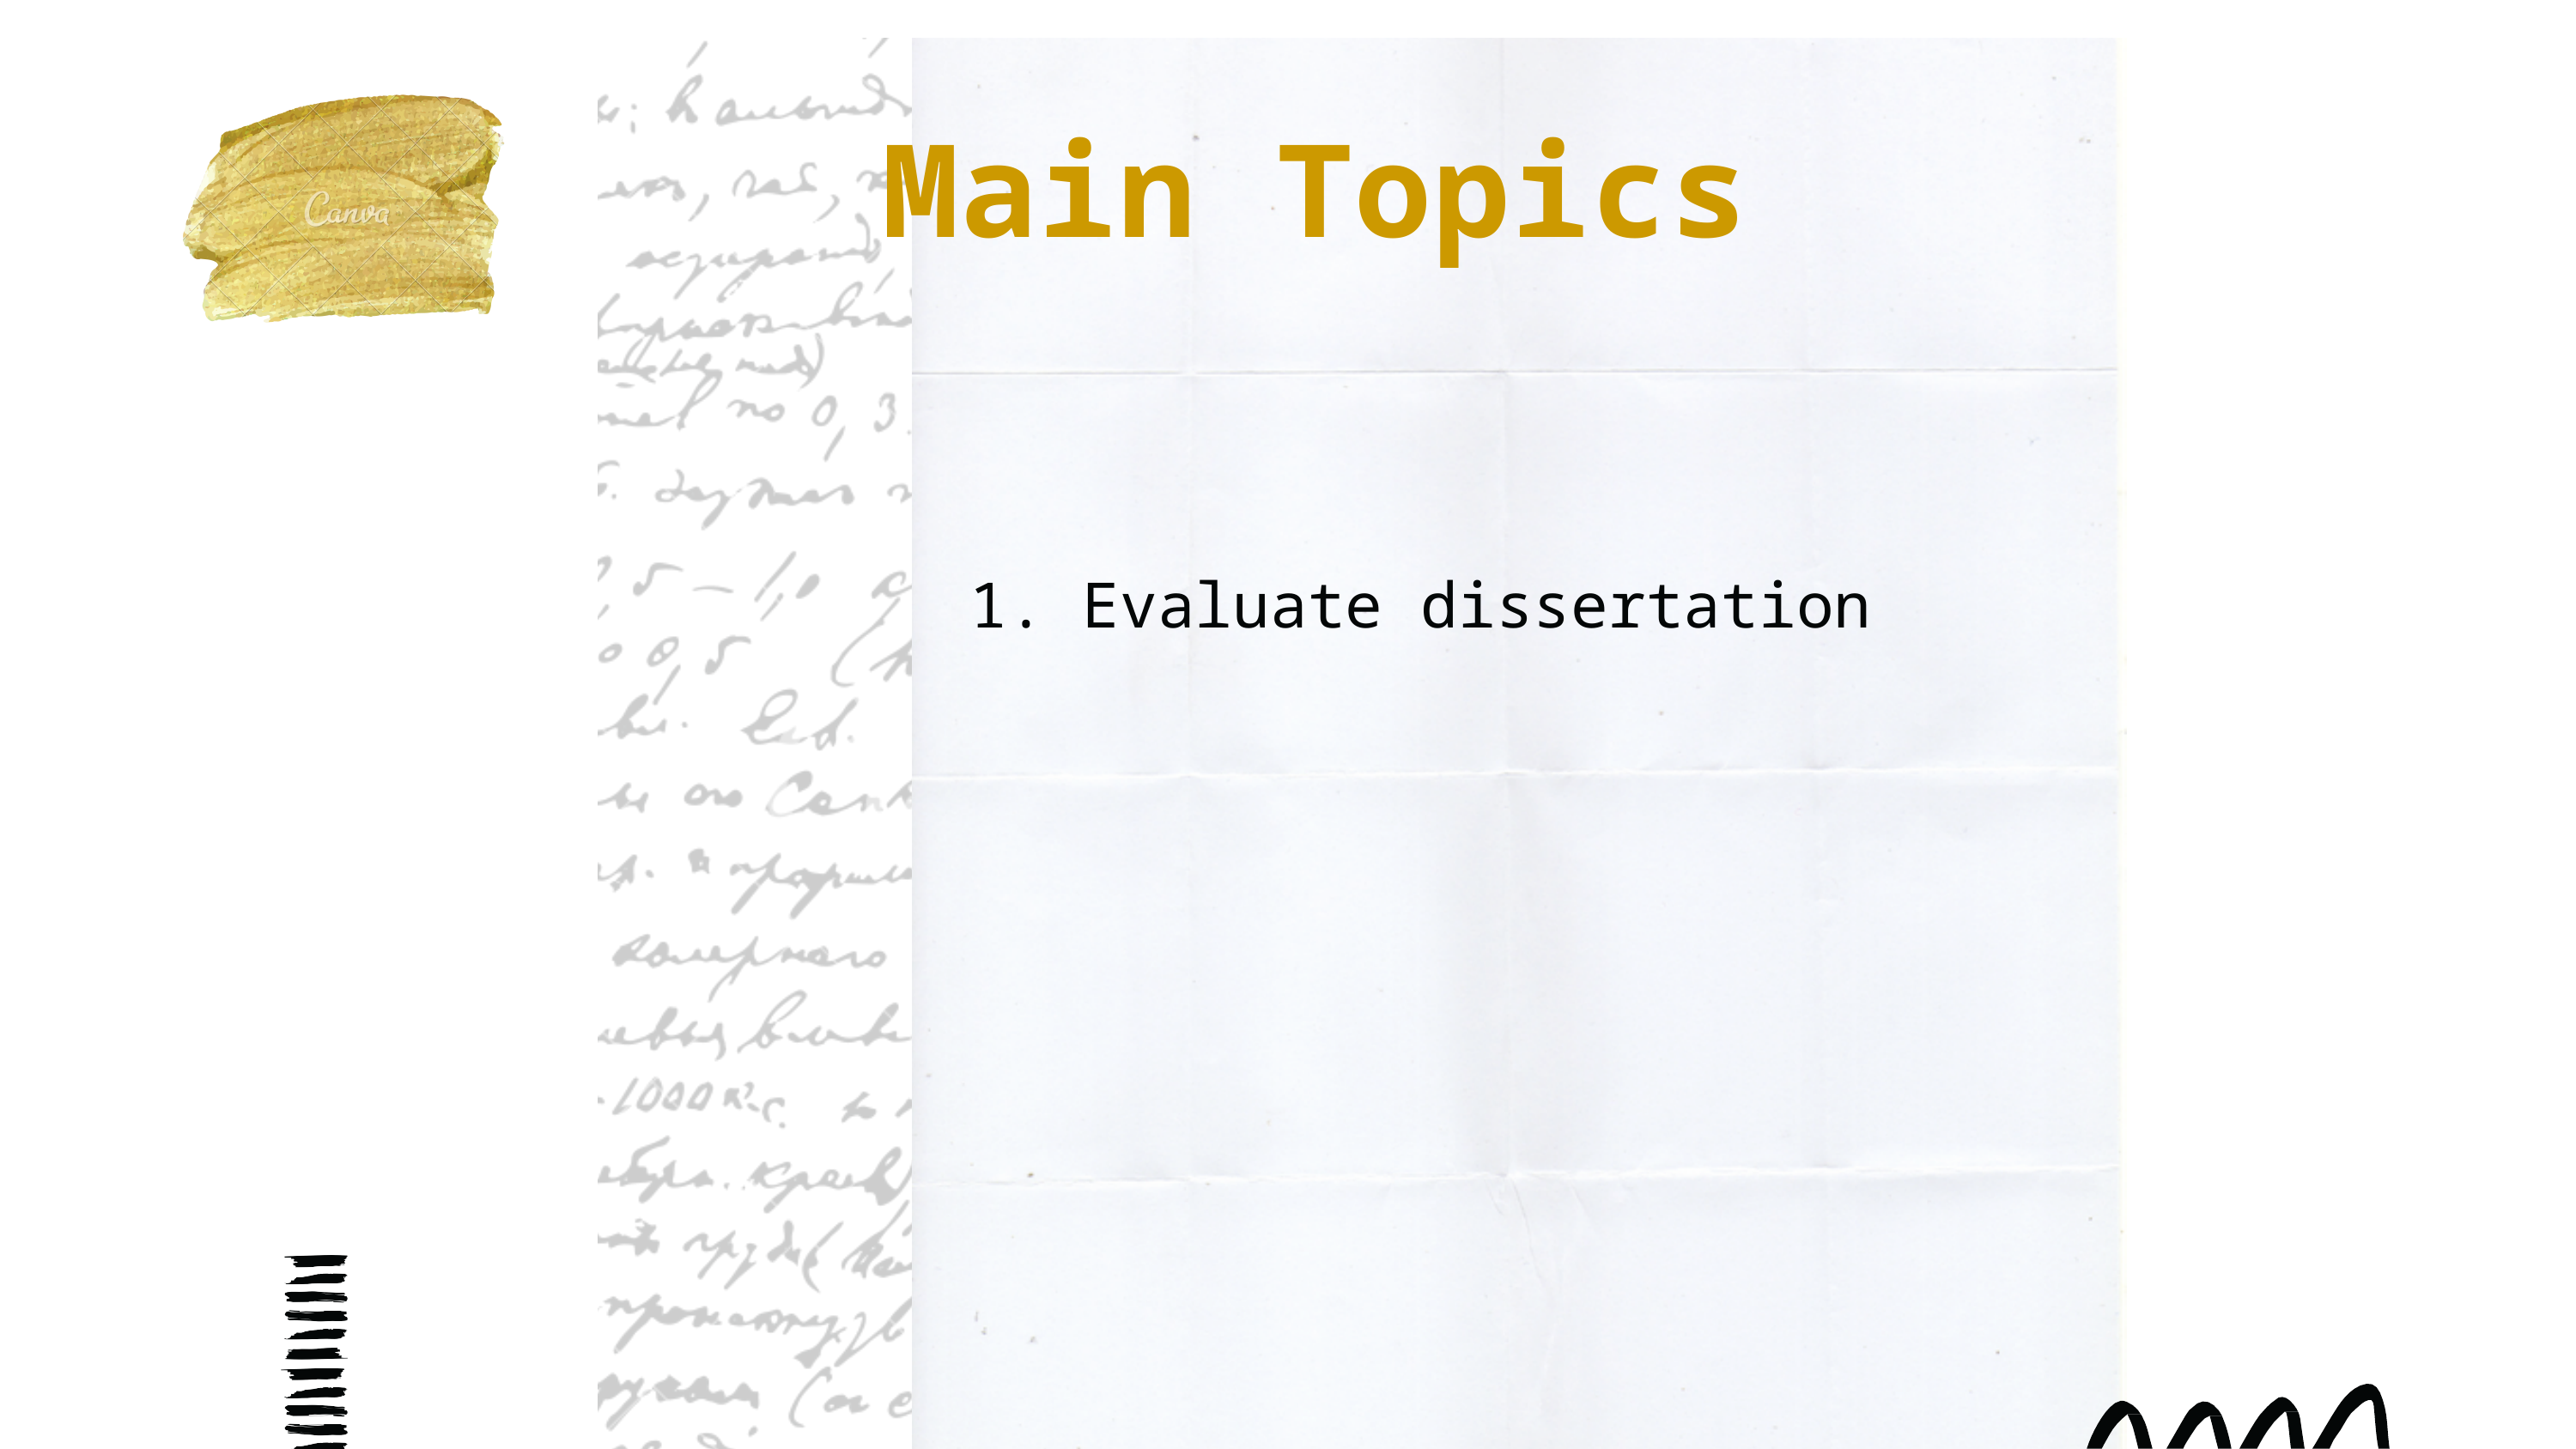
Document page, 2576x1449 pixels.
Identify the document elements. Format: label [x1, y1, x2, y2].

text_box [598, 37, 2127, 1449]
text_box [2166, 1401, 2232, 1449]
text_box [2130, 1404, 2153, 1449]
text_box [2239, 1397, 2305, 1449]
text_box [176, 40, 518, 1449]
text_box [2312, 1384, 2390, 1449]
